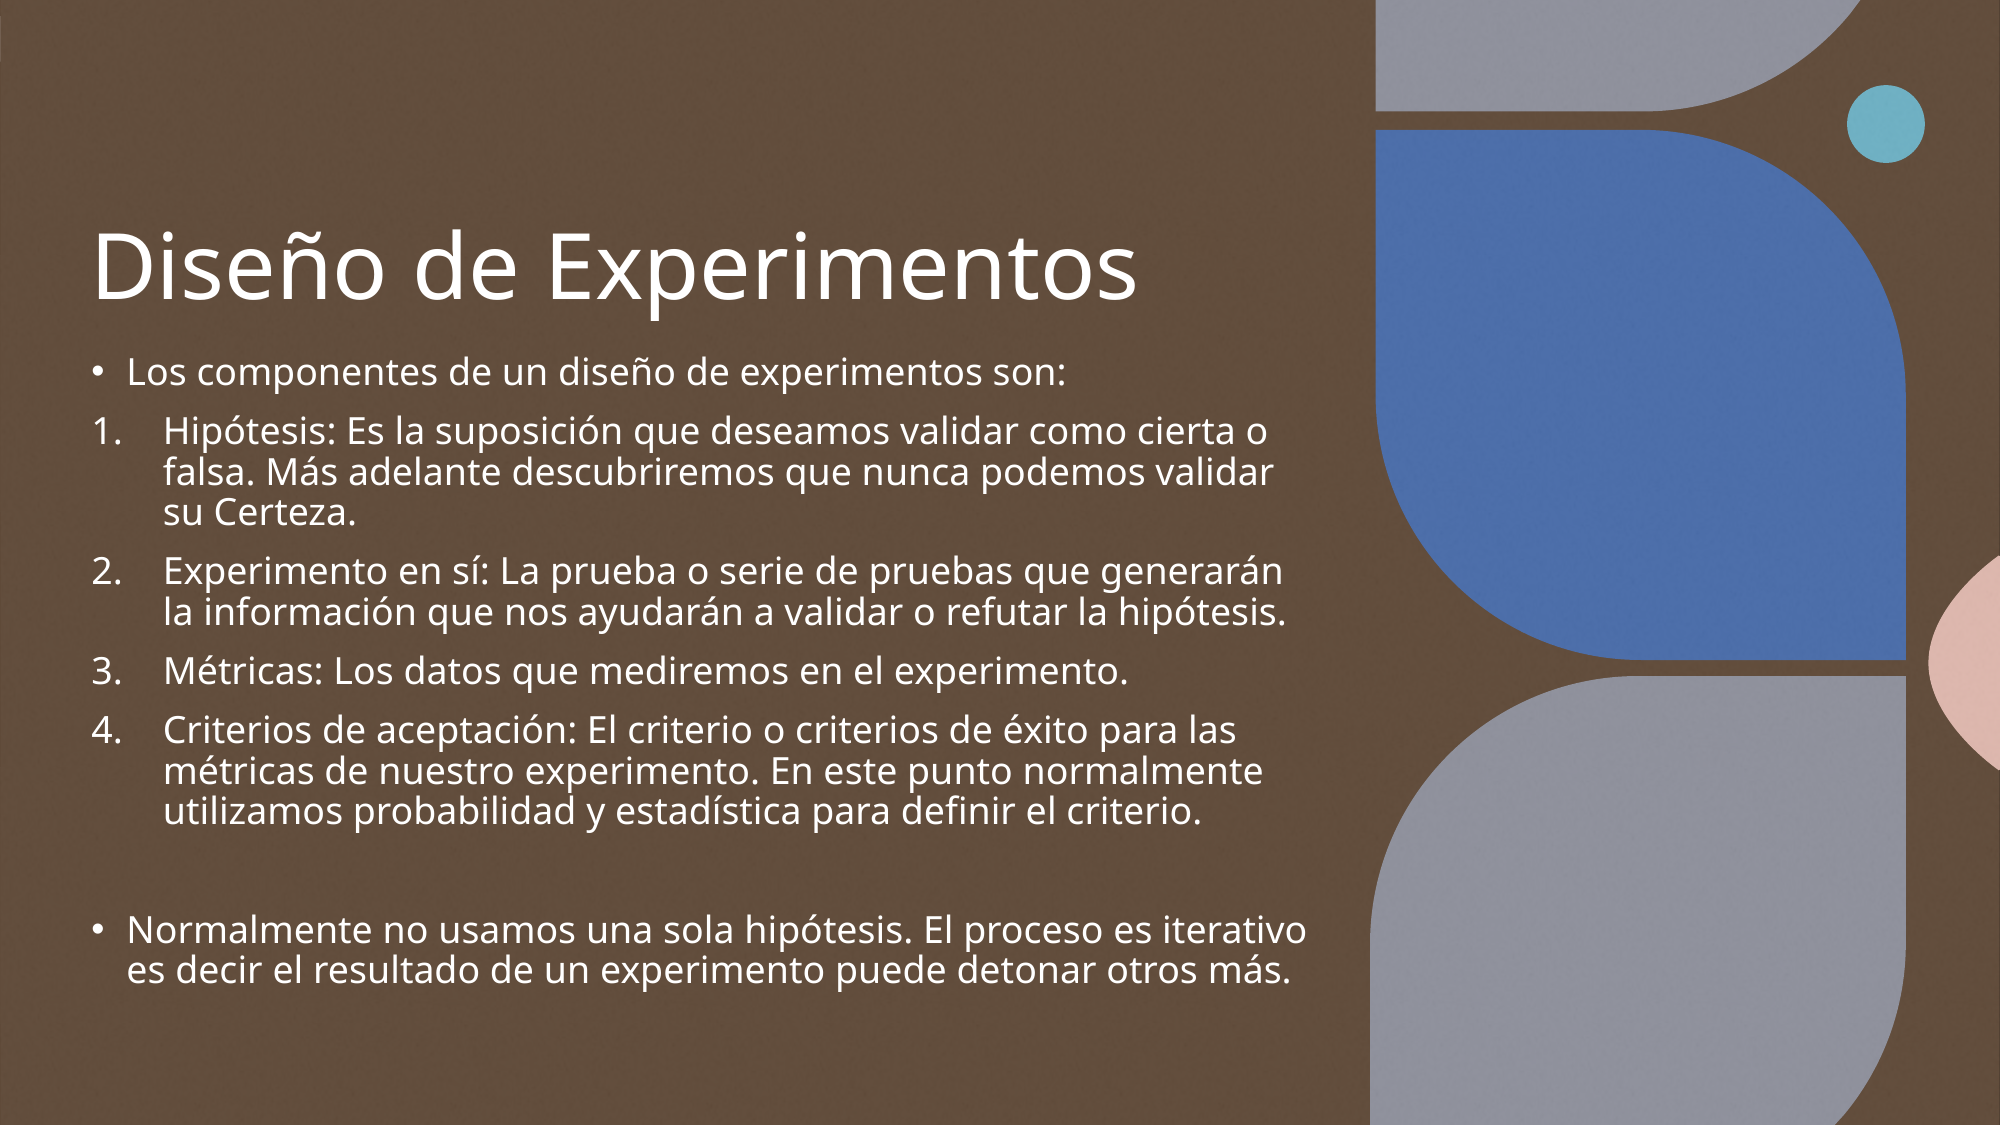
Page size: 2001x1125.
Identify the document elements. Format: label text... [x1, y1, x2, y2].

title Diseño de Experimentos [75, 109, 1336, 327]
list Los componentes de un diseño de experimentos son: Hipótesis: Es la suposición que deseamos validar como cierta o falsa. Más adelante descubriremos que nunca podemos validar su Certeza. Experimento en sí: La prueba o serie de pruebas que generarán la información que nos ayudarán a validar o refutar la hipótesis. Métricas: Los datos que mediremos en el experimento. Criterios de aceptación: El criterio o criterios de éxito para las métricas de nuestro experimento. En este punto normalmente utilizamos probabilidad y estadística para definir el criterio. Normalmente no usamos una sola hipótesis. El proceso es iterativo es decir el resultado de un experimento puede detonar otros más. [75, 345, 1336, 1015]
